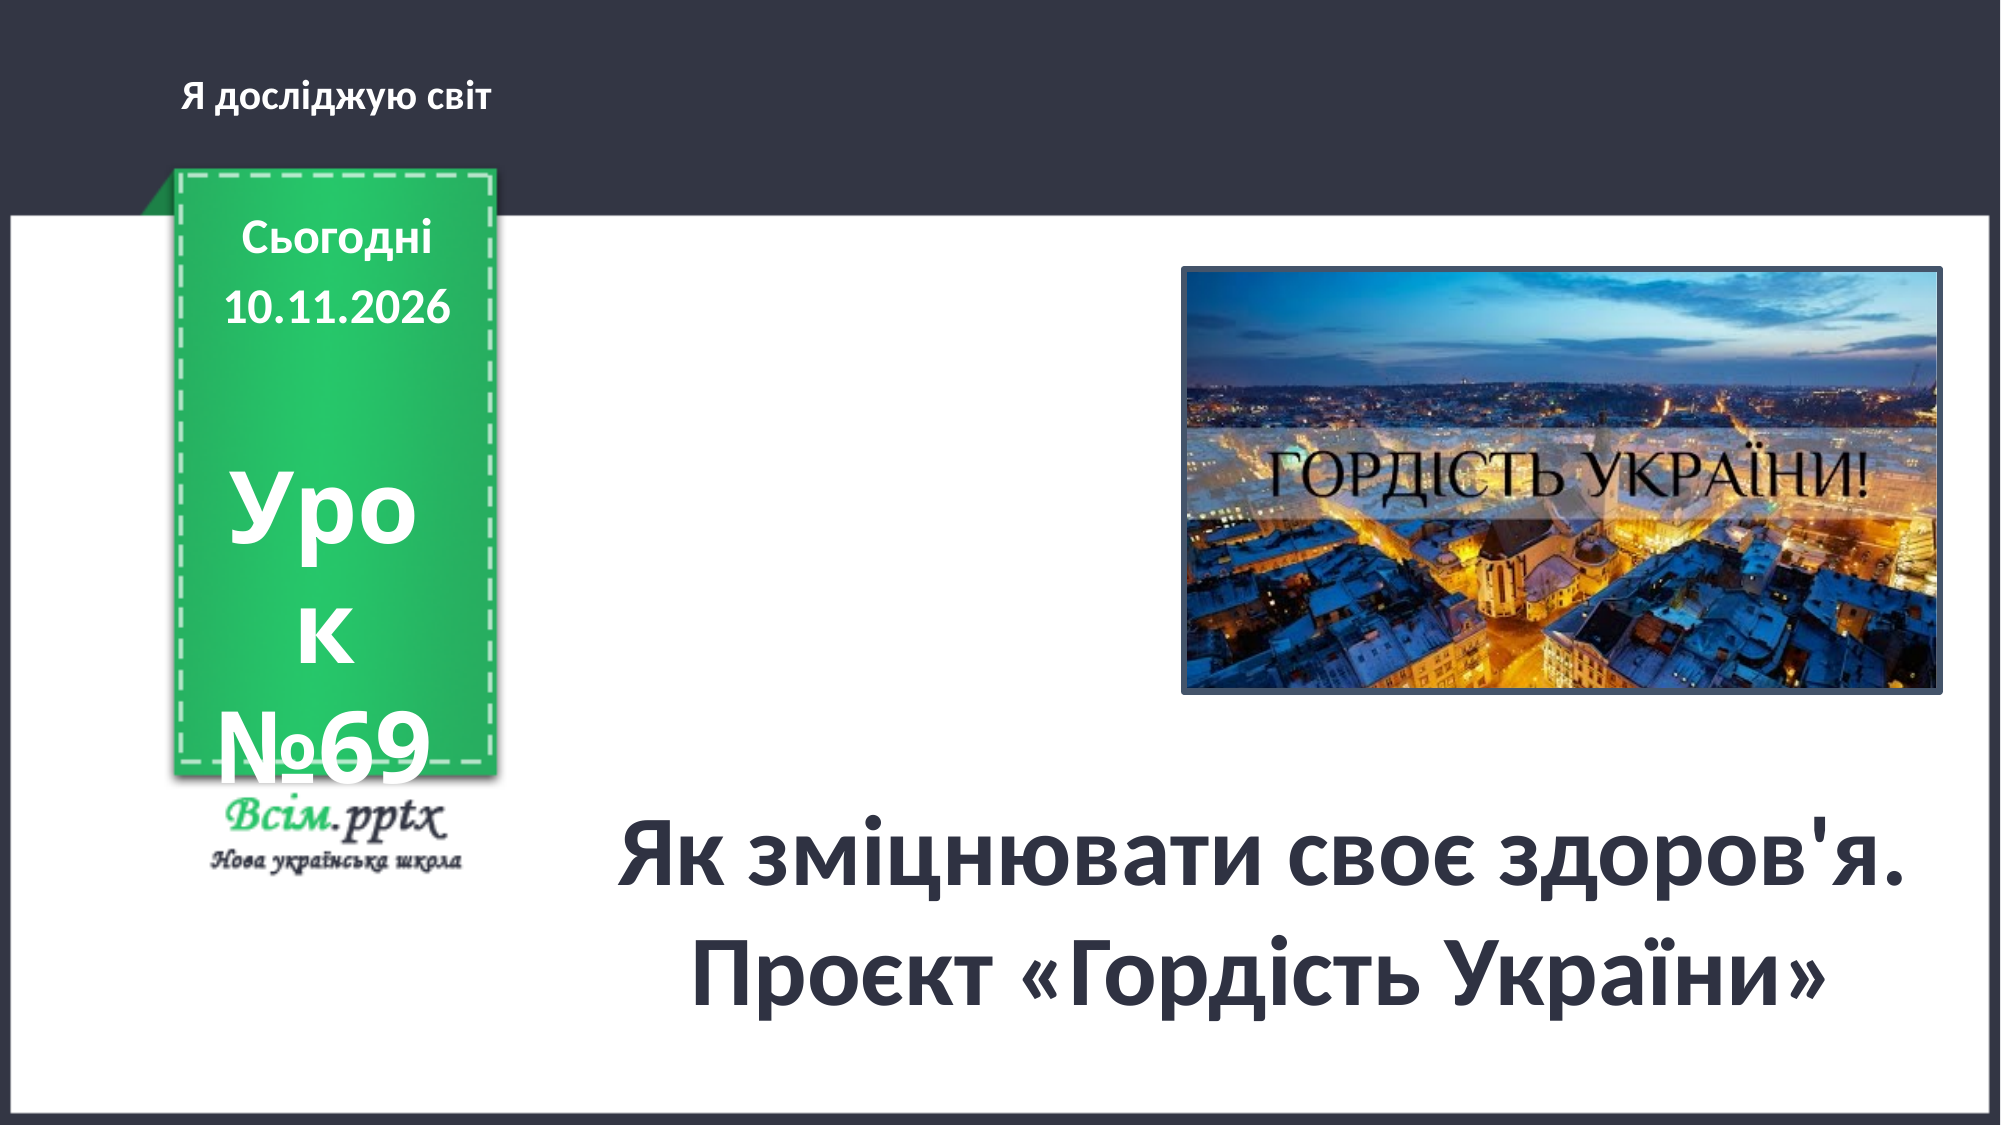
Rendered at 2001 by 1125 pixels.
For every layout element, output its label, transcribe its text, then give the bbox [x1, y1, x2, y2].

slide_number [206, 272, 467, 334]
text_box Сьогодні [227, 196, 477, 272]
text_box Урок №69 [194, 436, 454, 812]
text_box Як зміцнювати своє здоров'я. Проєкт «Гордість України» [558, 777, 1969, 1033]
text_box Я досліджую світ [139, 60, 534, 126]
picture [0, 0, 2001, 1125]
